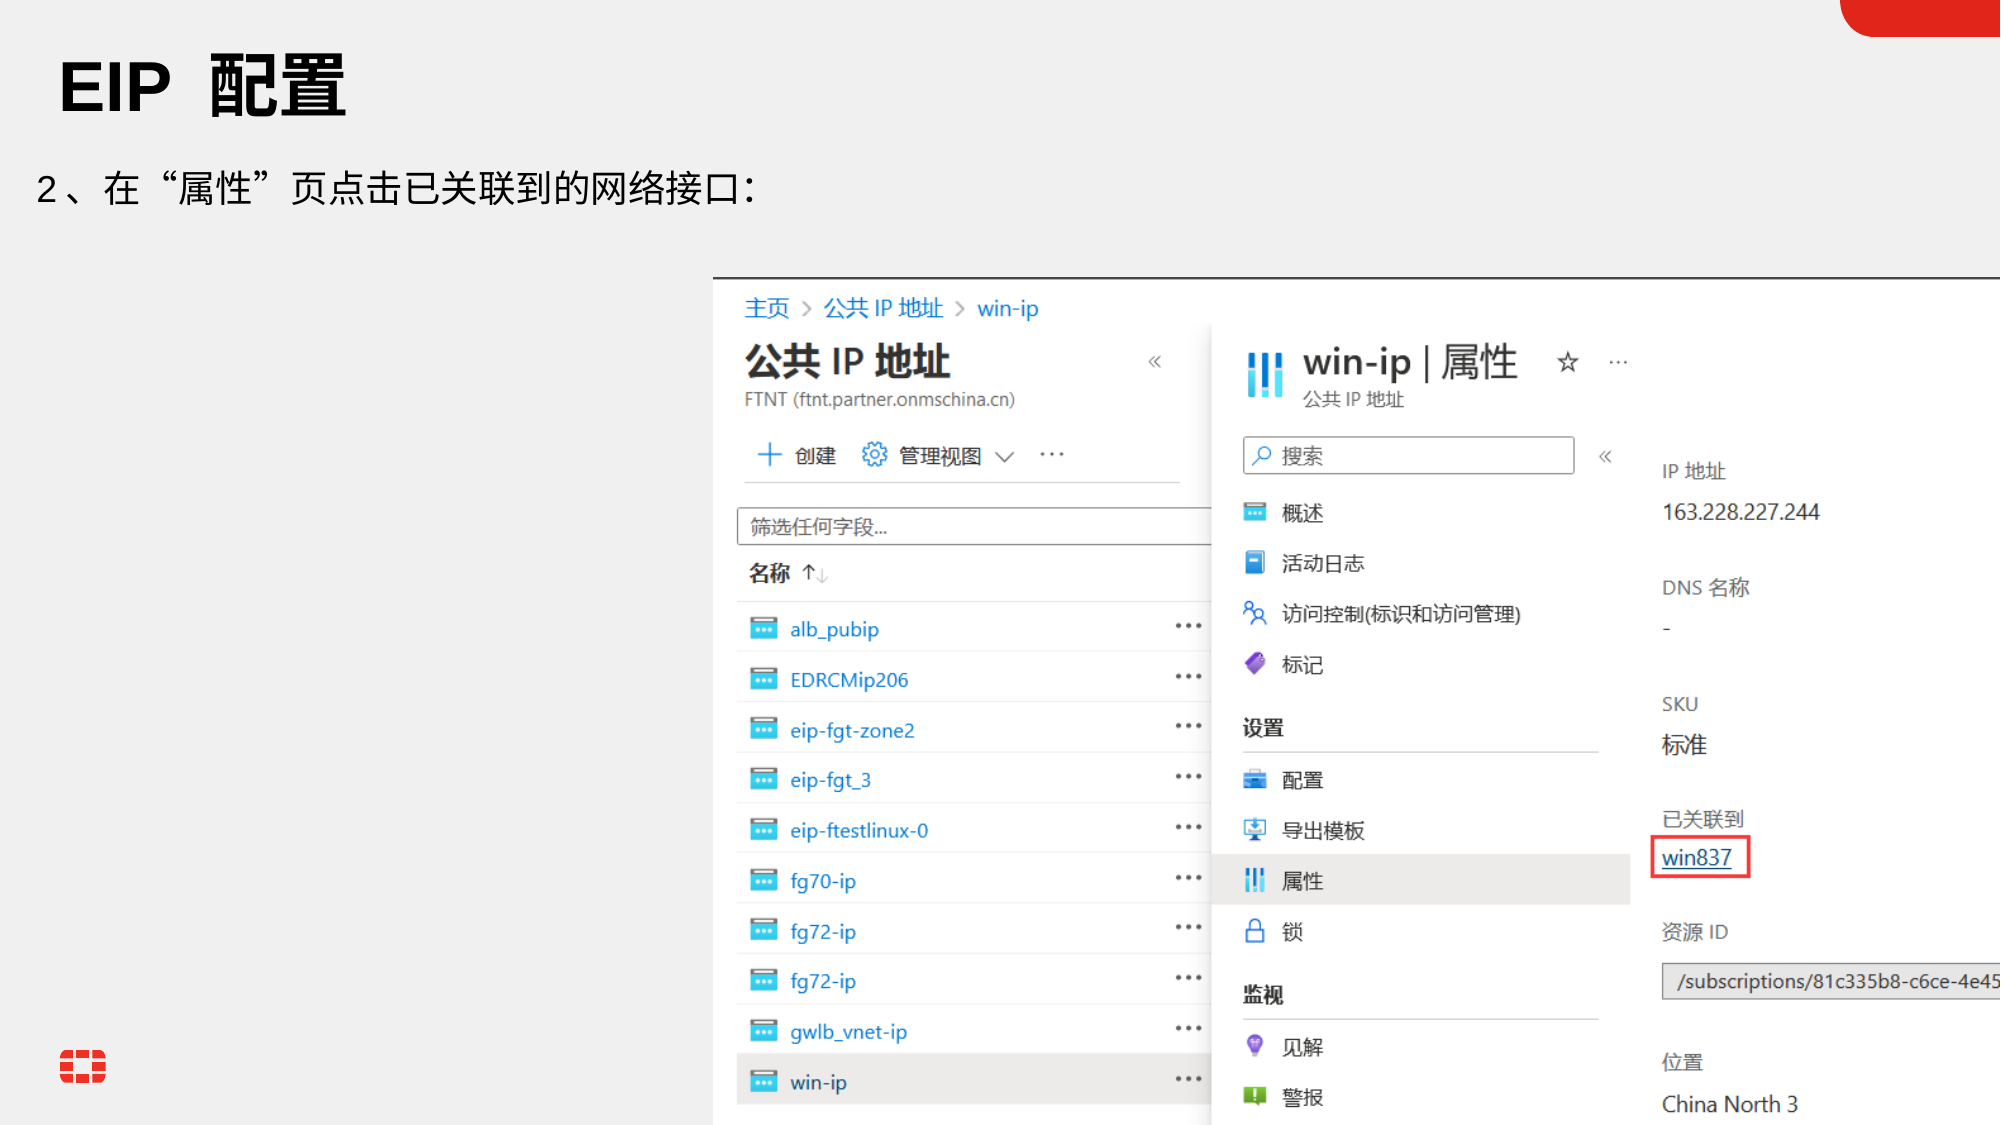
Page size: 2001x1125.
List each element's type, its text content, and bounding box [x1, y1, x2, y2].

text_box 2、在“属性”页点击已关联到的网络接口： [21, 162, 826, 218]
picture [713, 277, 2000, 1125]
title EIP 配置 [43, 28, 1822, 148]
